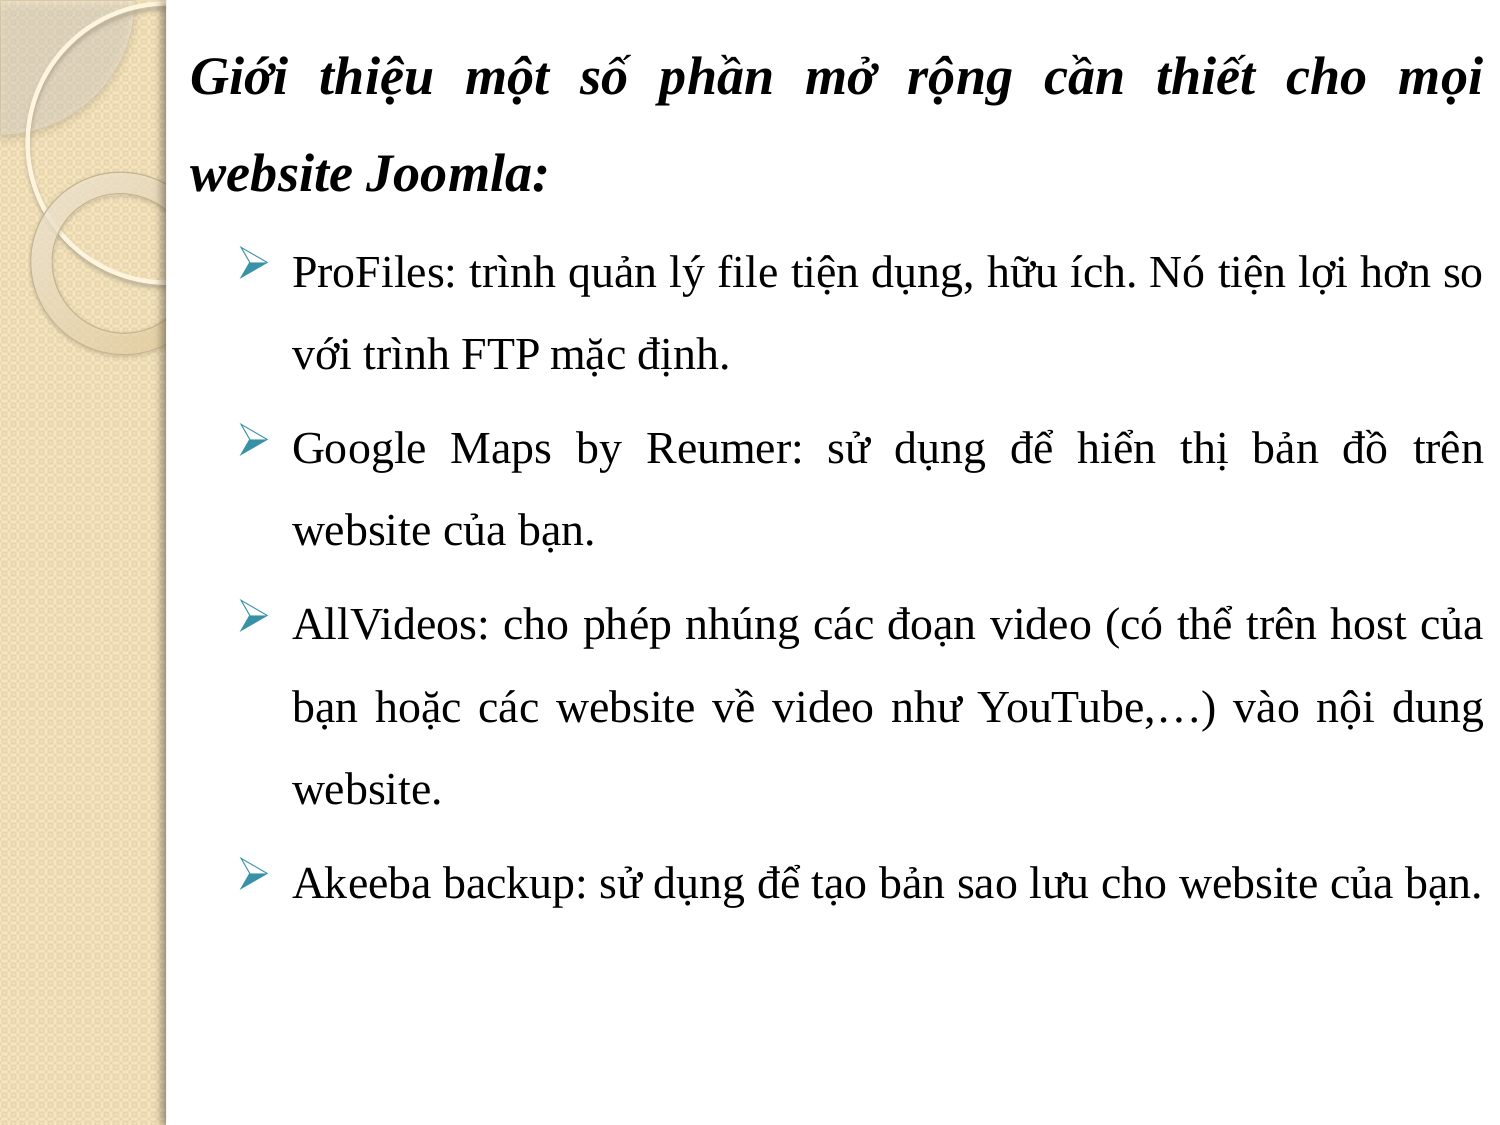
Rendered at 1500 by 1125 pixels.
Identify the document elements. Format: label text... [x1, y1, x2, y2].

list Giới thiệu một số phần mở rộng cần thiết cho mọi website Joomla: ProFiles: trình quản lý file tiện dụng, hữu ích. Nó tiện lợi hơn so với trình FTP mặc định. Google Maps by Reumer: sử dụng để hiển thị bản đồ trên website của bạn. AllVideos: cho phép nhúng các đoạn video (có thể trên host của bạn hoặc các website về video như YouTube,…) vào nội dung website. Akeeba backup: sử dụng để tạo bản sao lưu cho website của bạn. [162, 0, 1500, 1125]
